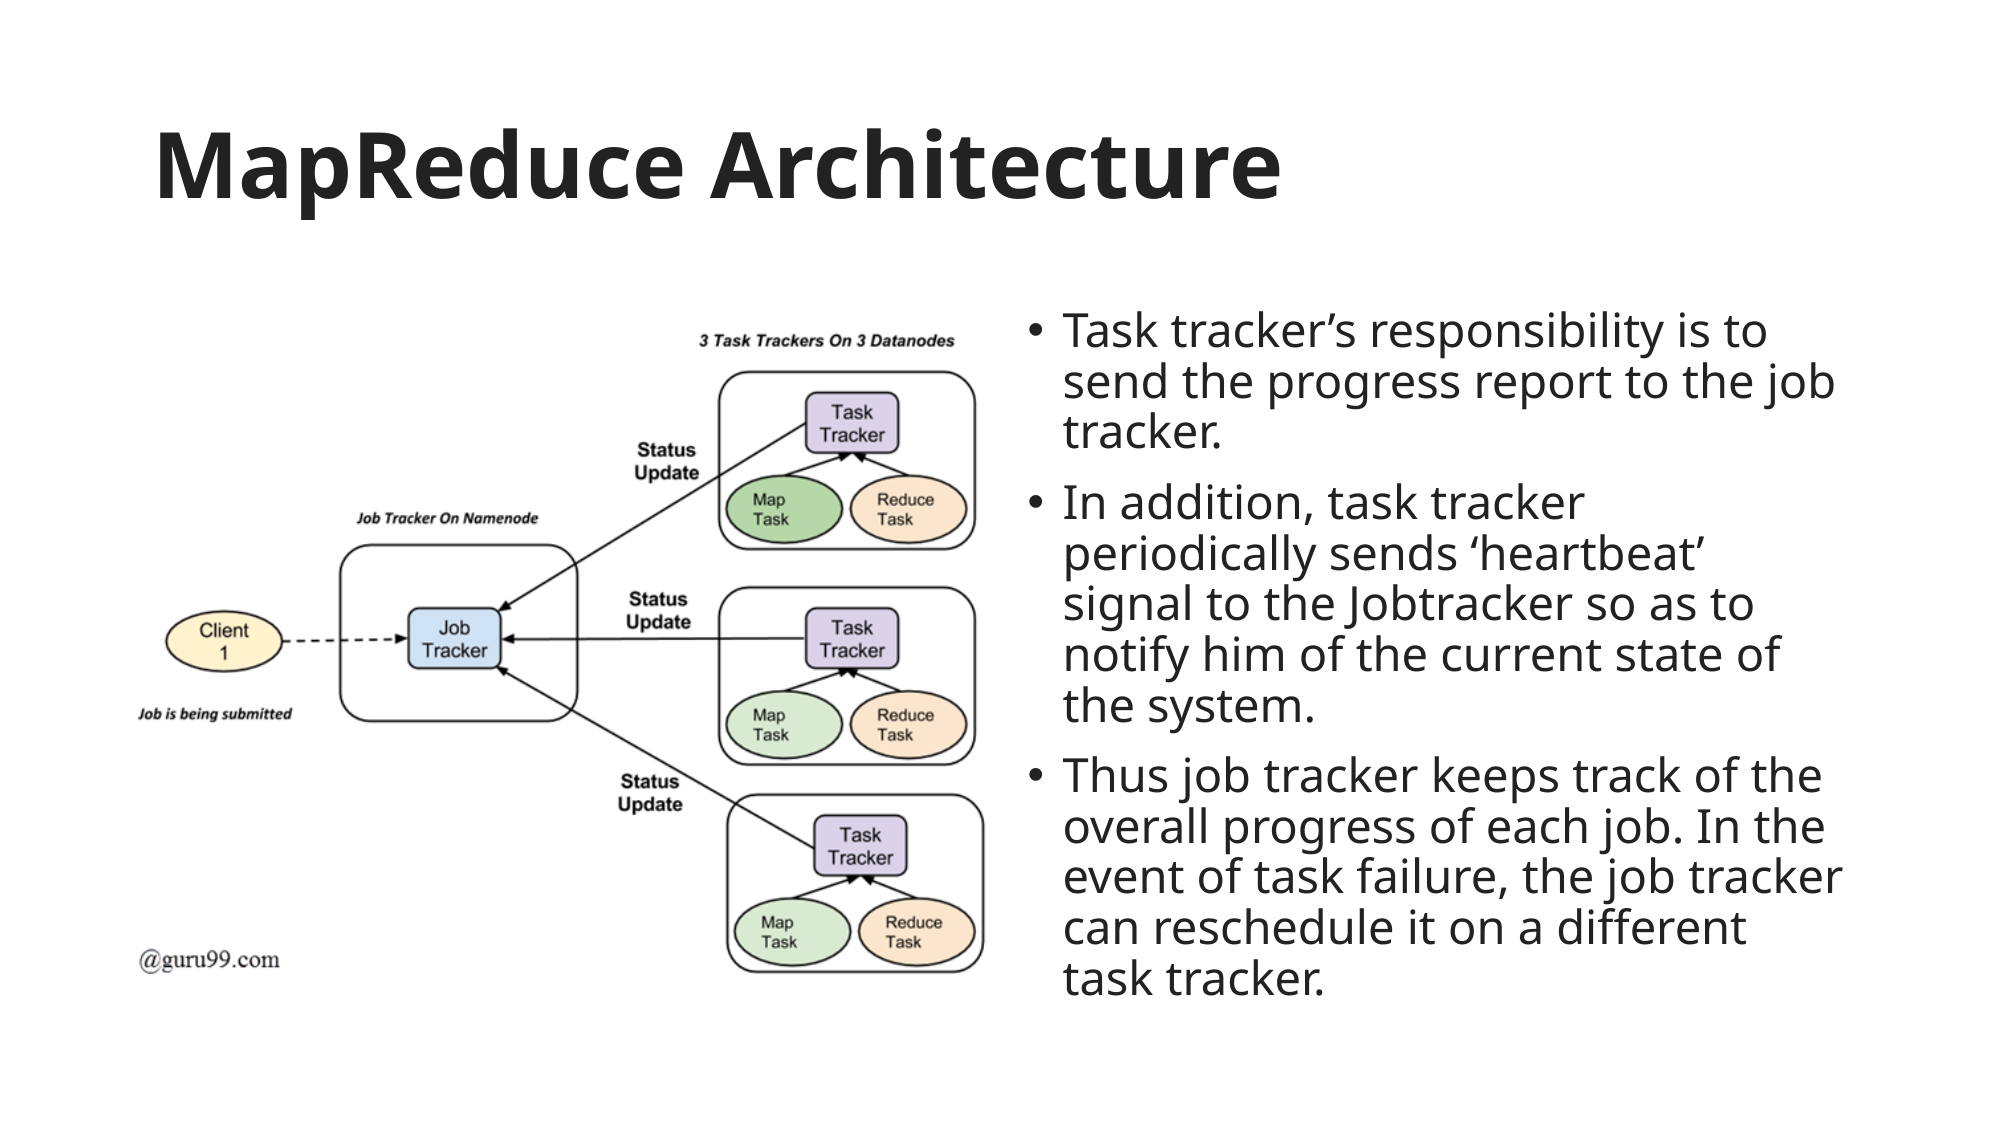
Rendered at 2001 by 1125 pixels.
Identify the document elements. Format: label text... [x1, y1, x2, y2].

list Task tracker’s responsibility is to send the progress report to the job tracker. In addition, task tracker periodically sends ‘heartbeat’ signal to the Jobtracker so as to notify him of the current state of the system. Thus job tracker keeps track of the overall progress of each job. In the event of task failure, the job tracker can reschedule it on a different task tracker. [1012, 299, 1863, 1014]
title MapReduce Architecture [137, 59, 1863, 278]
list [137, 327, 988, 986]
